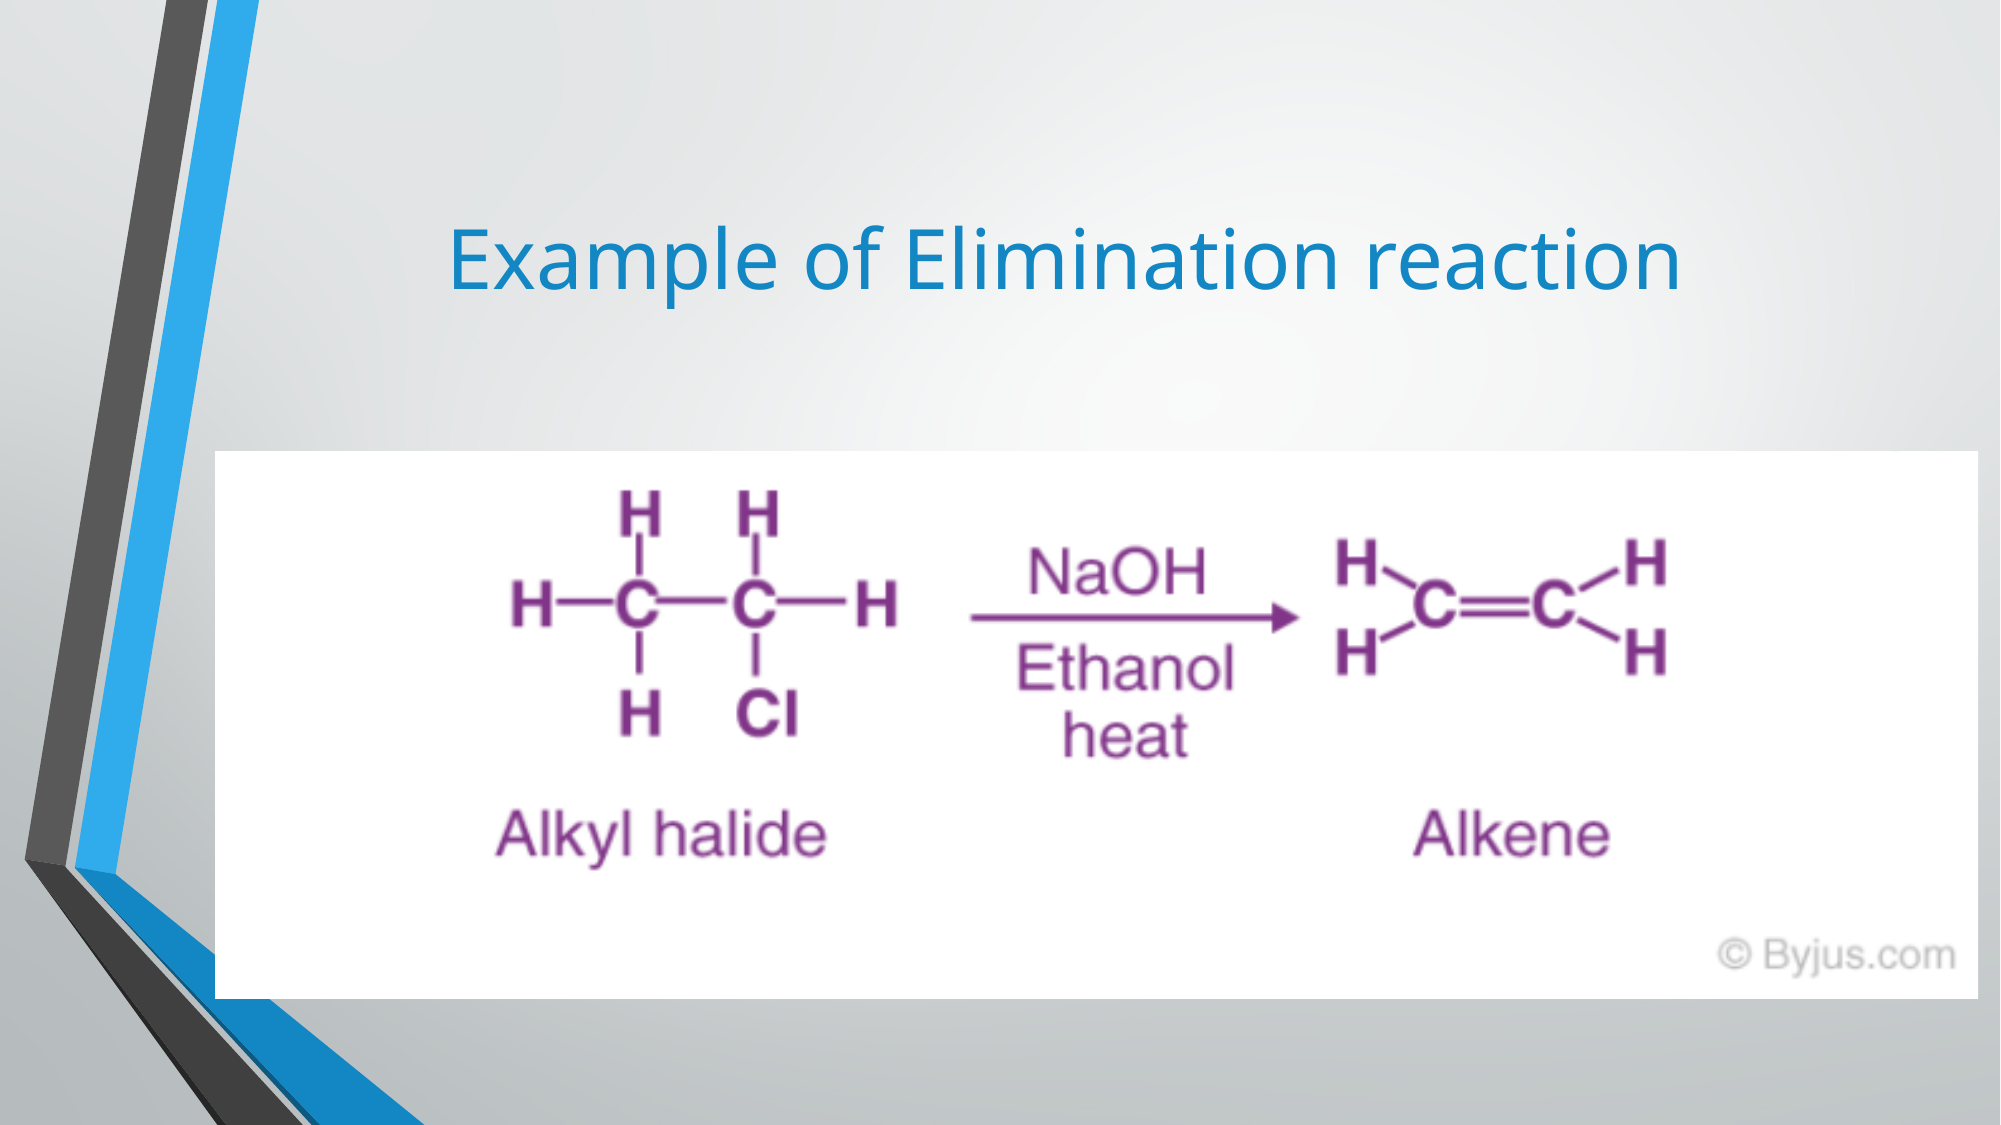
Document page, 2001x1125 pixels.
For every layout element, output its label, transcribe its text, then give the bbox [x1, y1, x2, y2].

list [214, 451, 1979, 999]
title Example of Elimination reaction [243, 112, 1887, 400]
